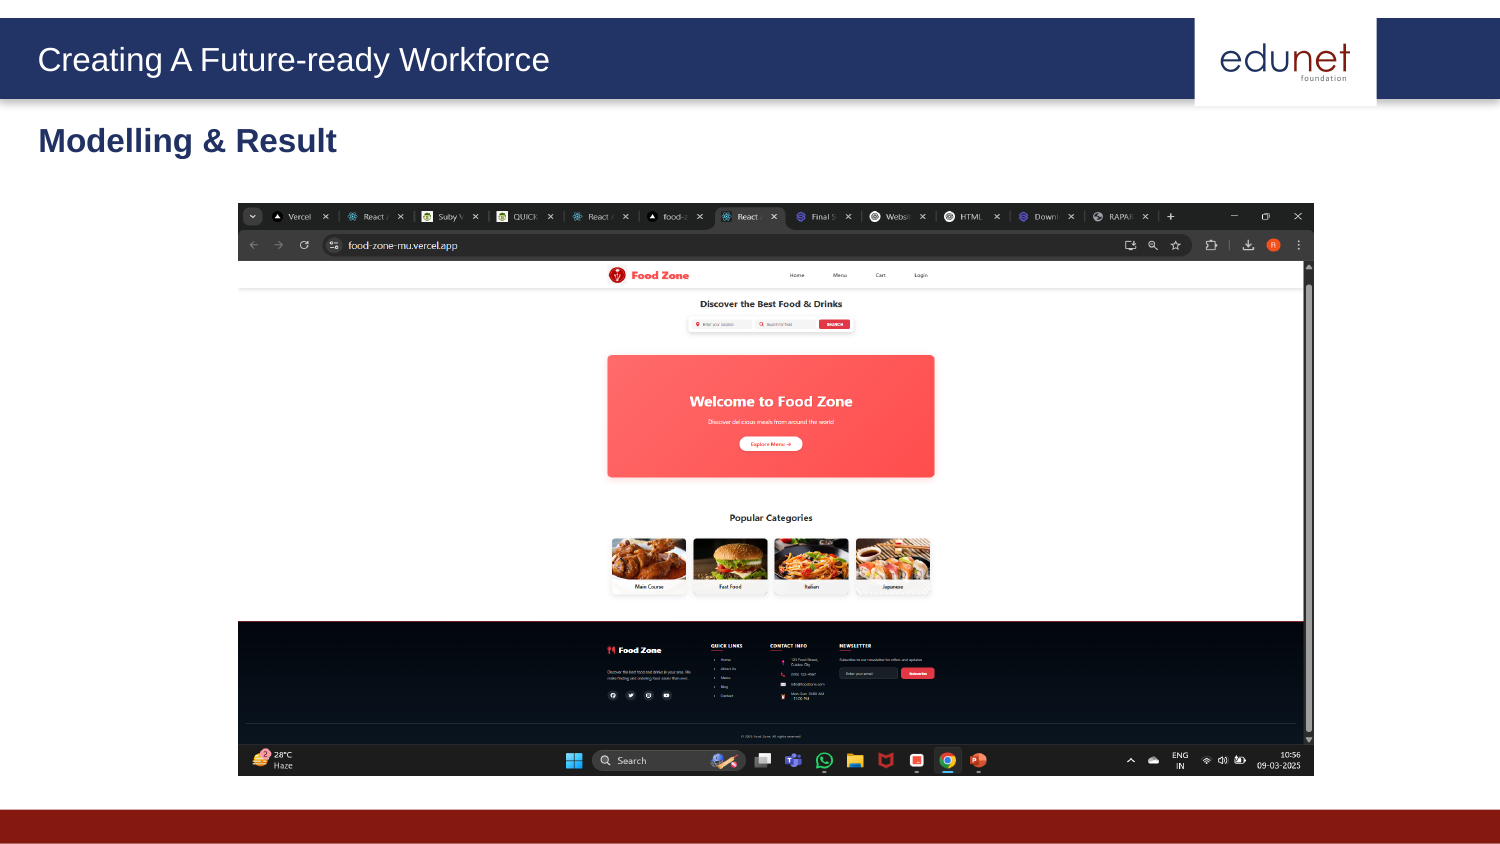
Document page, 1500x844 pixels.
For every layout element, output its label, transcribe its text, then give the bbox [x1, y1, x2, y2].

text_box Modelling & Result [23, 112, 750, 167]
picture [238, 203, 1314, 776]
picture [1215, 38, 1356, 86]
